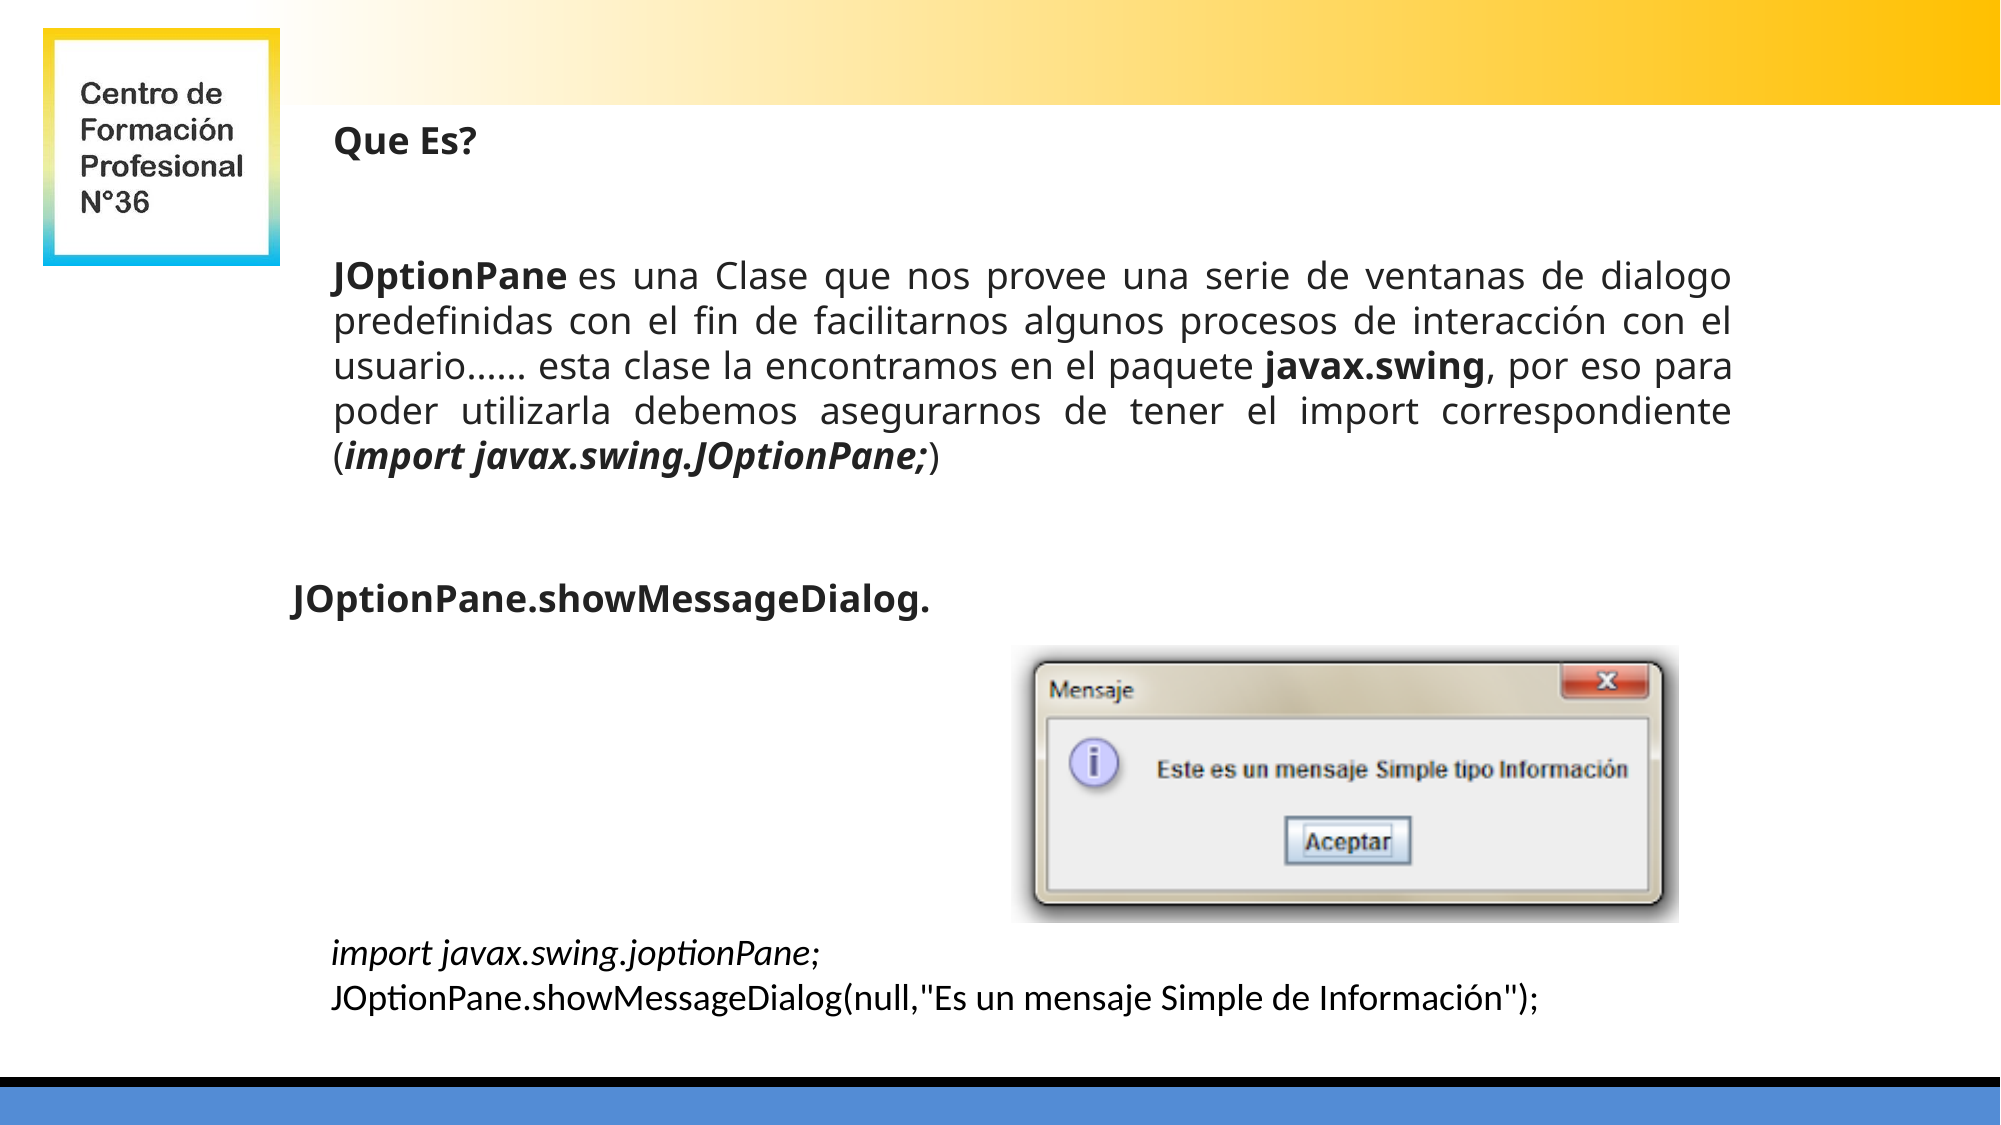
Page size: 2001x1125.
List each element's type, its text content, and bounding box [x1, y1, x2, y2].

text_box Que Es? JOptionPane es una Clase que nos provee una serie de ventanas de dialogo predefinidas con el fin de facilitarnos algunos procesos de interacción con el usuario...... esta clase la encontramos en el paquete javax.swing, por eso para poder utilizarla debemos asegurarnos de tener el import correspondiente (import javax.swing.JOptionPane;) [318, 109, 1749, 534]
text_box import javax.swing.joptionPane; JOptionPane.showMessageDialog(null,"Es un mensaje Simple de Información"); [315, 920, 1570, 1026]
text_box JOptionPane.showMessageDialog. [277, 567, 1035, 629]
picture [1011, 645, 1679, 923]
picture [43, 28, 280, 258]
